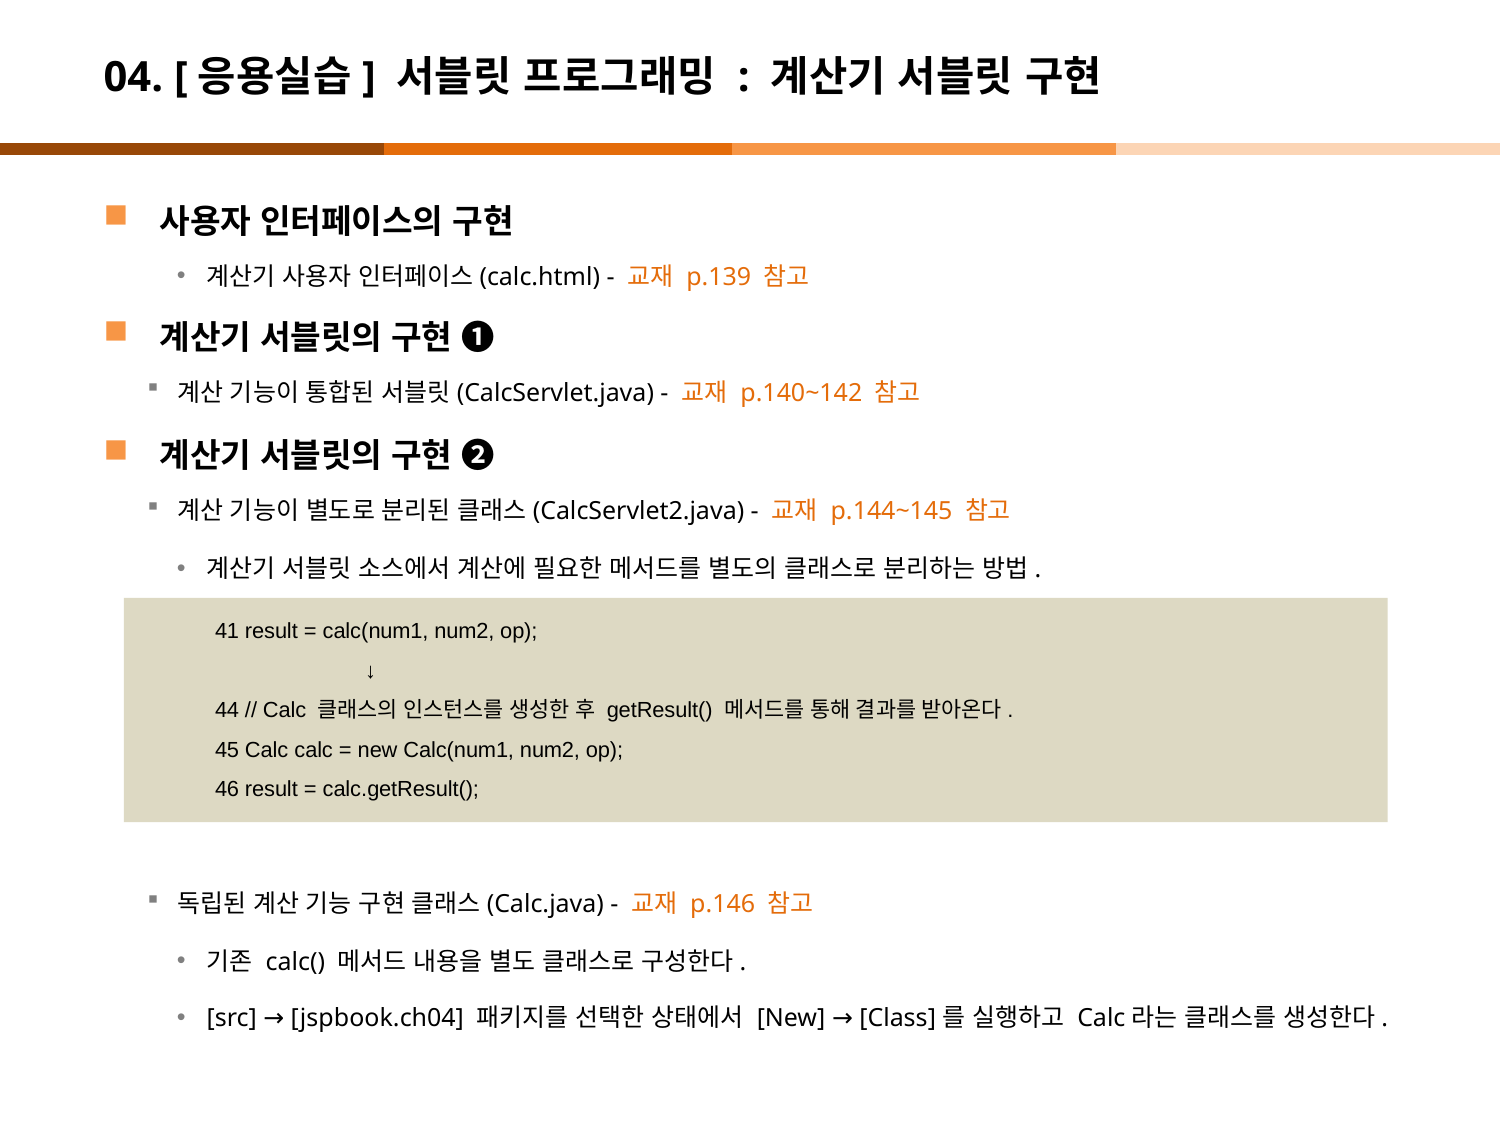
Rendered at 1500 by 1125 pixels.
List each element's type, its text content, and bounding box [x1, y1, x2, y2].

text_box 41 result = calc(num1, num2, op); ↓ 44 // Calc 클래스의 인스턴스를 생성한 후 getResult() 메서드를 통해 결과를 받아온다. 45 Calc calc = new Calc(num1, num2, op); 46 result = calc.getResult(); [200, 596, 1029, 809]
title 04. [응용실습] 서블릿 프로그래밍 : 계산기 서블릿 구현 [88, 30, 1330, 121]
list 사용자 인터페이스의 구현 계산기 사용자 인터페이스(calc.html) - 교재 p.139 참고 계산기 서블릿의 구현 ➊ 계산 기능이 통합된 서블릿(CalcServlet.java) - 교재 p.140~142 참고 계산기 서블릿의 구현 ➋ 계산 기능이 별도로 분리된 클래스(CalcServlet2.java) - 교재 p.144~145 참고 계산기 서블릿 소스에서 계산에 필요한 메서드를 별도의 클래스로 분리하는 방법. 독립된 계산 기능 구현 클래스(Calc.java) - 교재 p.146 참고 기존 calc() 메서드 내용을 별도 클래스로 구성한다. [src] → [jspbook.ch04] 패키지를 선택한 상태에서 [New] → [Class]를 실행하고 Calc라는 클래스를 생성한다. [88, 172, 1436, 1059]
text_box [122, 596, 1390, 824]
